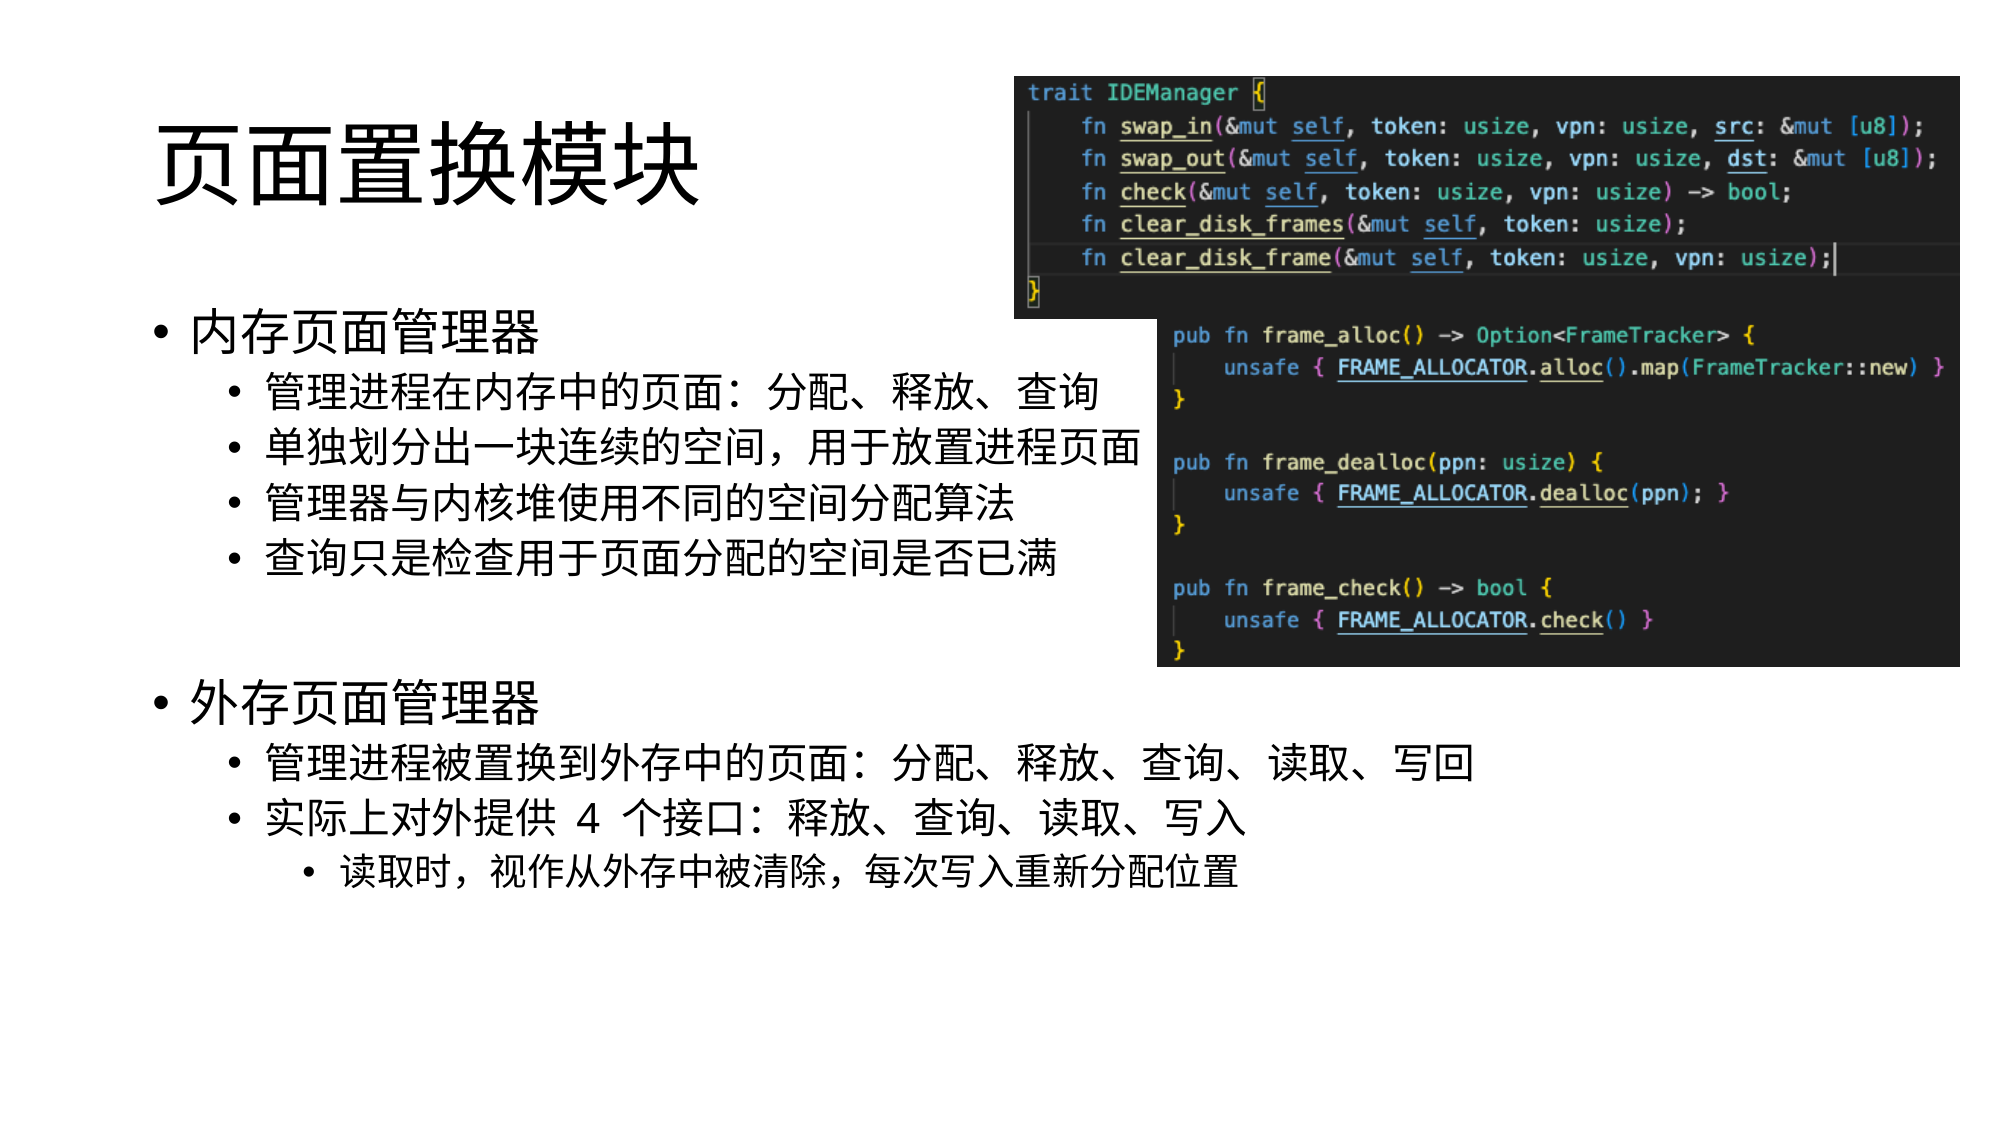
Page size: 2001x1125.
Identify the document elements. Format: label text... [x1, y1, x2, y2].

title 页面置换模块 [137, 59, 1863, 278]
picture [1014, 76, 1960, 667]
list 内存页面管理器 管理进程在内存中的页面：分配、释放、查询 单独划分出一块连续的空间，用于放置进程页面 管理器与内核堆使用不同的空间分配算法 查询只是检查用于页面分配的空间是否已满 外存页面管理器 管理进程被置换到外存中的页面：分配、释放、查询、读取、写回 实际上对外提供 4 个接口：释放、查询、读取、写入 读取时，视作从外存中被清除，每次写入重新分配位置 [137, 299, 1626, 994]
